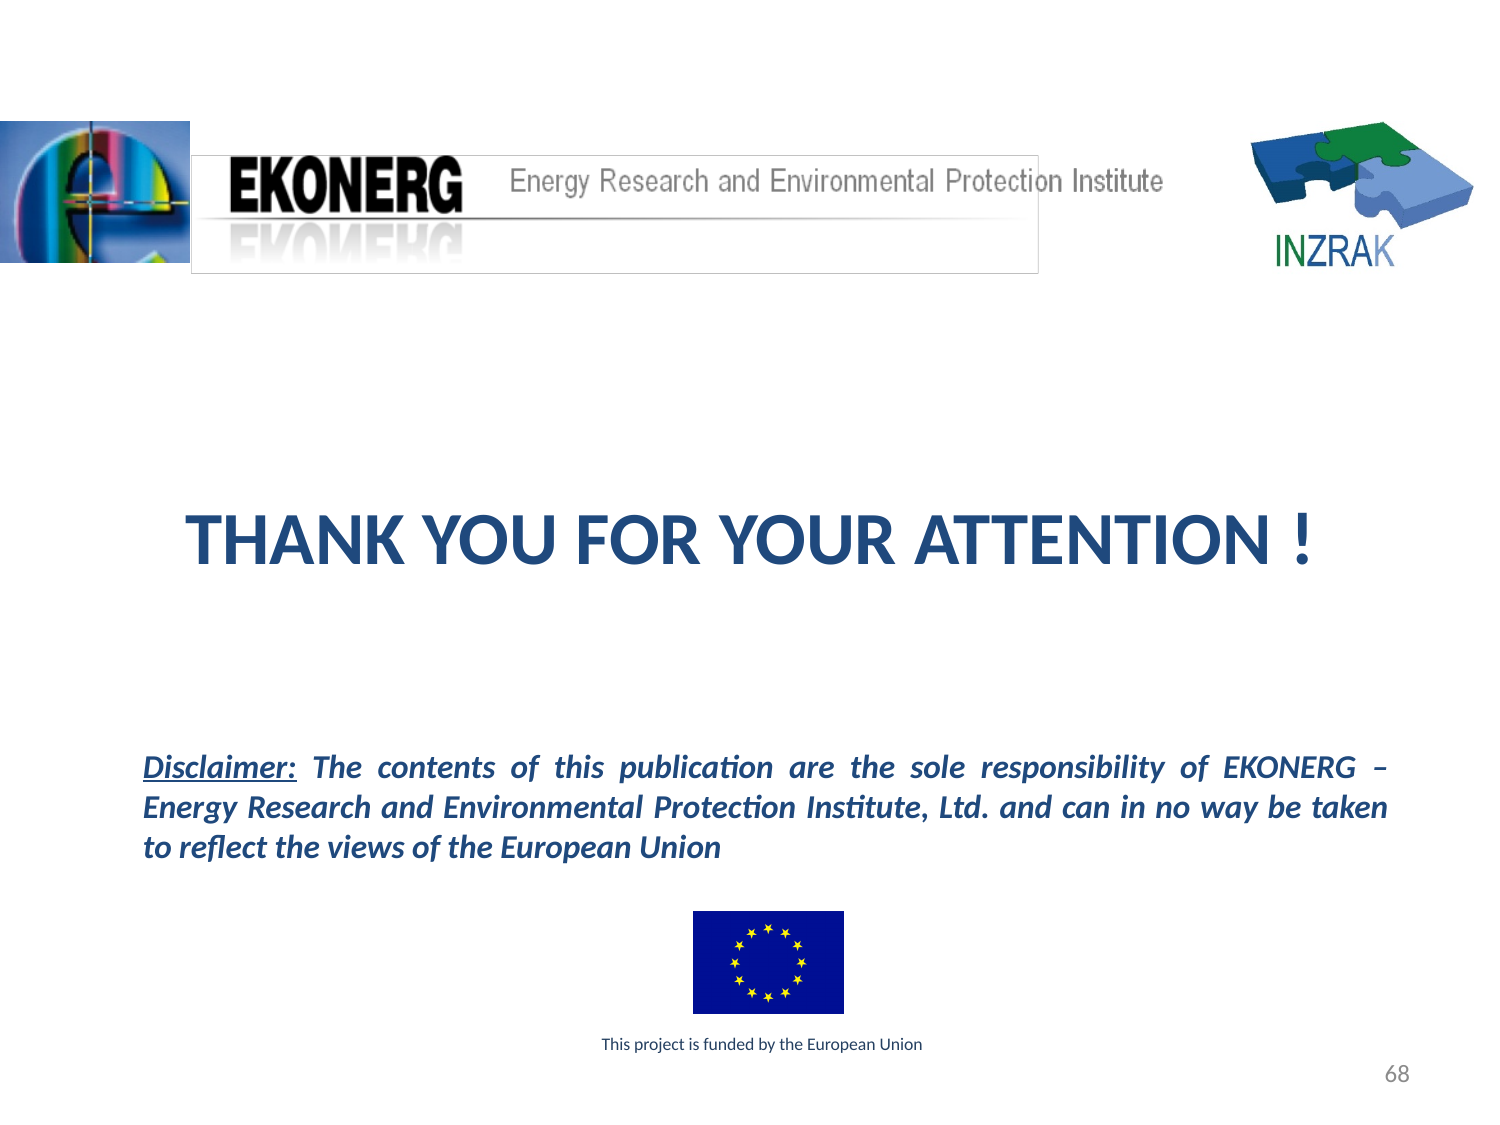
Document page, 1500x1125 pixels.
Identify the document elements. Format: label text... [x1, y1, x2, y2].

picture [1250, 120, 1475, 280]
text_box Disclaimer: The contents of this publication are the sole responsibility of EKONERG – Energy Research and Environmental Protection Institute, Ltd. and can in no way be taken to reflect the views of the European Union [53, 737, 1404, 889]
picture [692, 911, 844, 1014]
text_box This project is funded by the European Union [561, 1027, 963, 1076]
text_box THANK YOU FOR YOUR ATTENTION ! [74, 441, 1425, 629]
slide_number 68 [1074, 1042, 1425, 1103]
picture [0, 120, 1192, 275]
